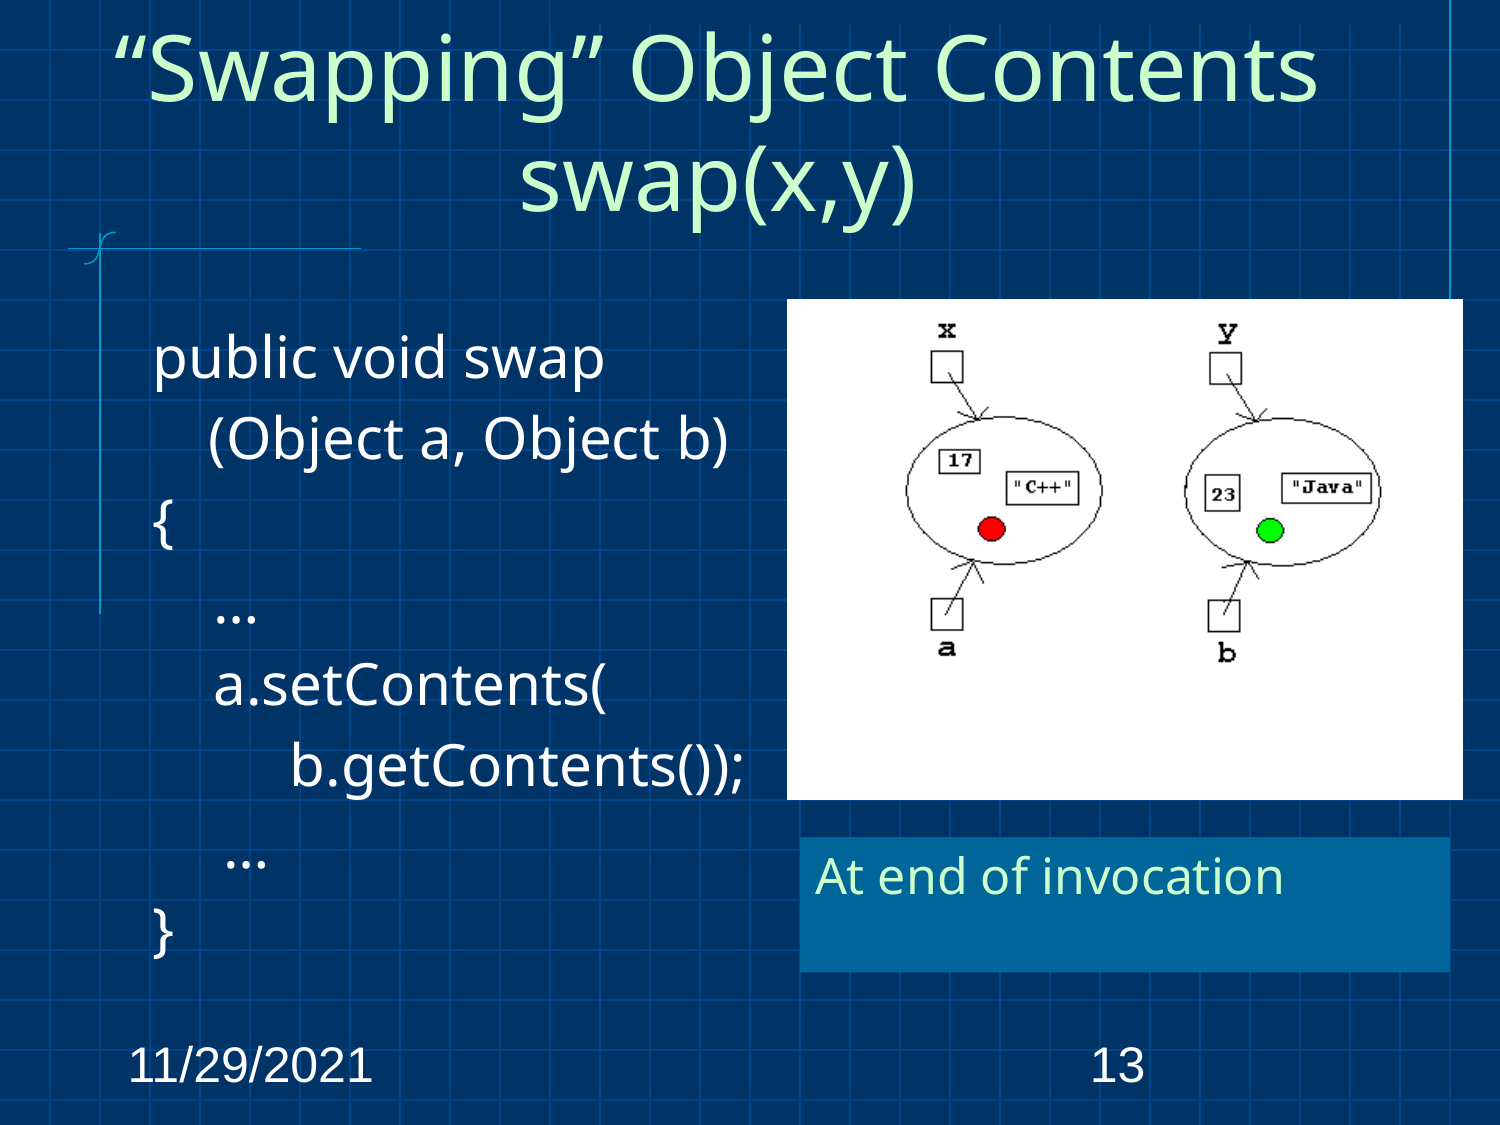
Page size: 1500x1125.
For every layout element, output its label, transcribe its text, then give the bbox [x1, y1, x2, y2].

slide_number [112, 1025, 425, 1100]
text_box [787, 299, 1463, 913]
title “Swapping” Object Contents swap(x,y) [99, 50, 1375, 238]
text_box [787, 920, 1463, 926]
list public void swap (Object a, Object b) { … a.setContents( b.getContents()); … } [137, 312, 788, 988]
slide_number ‹#› [1074, 1025, 1388, 1100]
